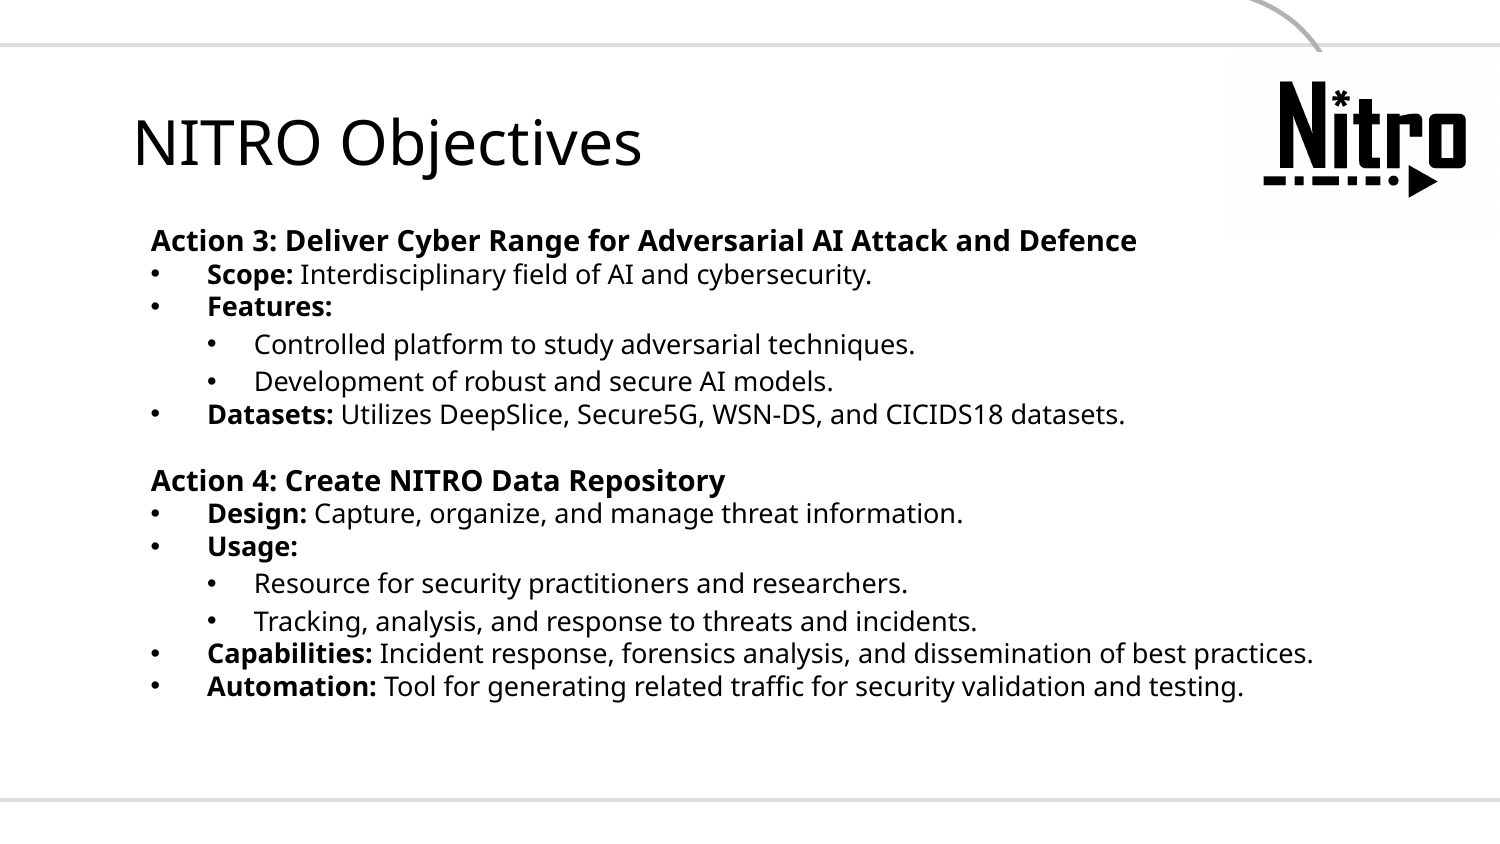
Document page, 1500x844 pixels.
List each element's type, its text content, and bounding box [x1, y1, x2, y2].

title NITRO Objectives [116, 87, 890, 182]
picture [1226, 52, 1500, 240]
list Action 3: Deliver Cyber Range for Adversarial AI Attack and Defence Scope: Interdisciplinary field of AI and cybersecurity. Features: Controlled platform to study adversarial techniques. Development of robust and secure AI models. Datasets: Utilizes DeepSlice, Secure5G, WSN-DS, and CICIDS18 datasets. Action 4: Create NITRO Data Repository Design: Capture, organize, and manage threat information. Usage: Resource for security practitioners and researchers. Tracking, analysis, and response to threats and incidents. Capabilities: Incident response, forensics analysis, and dissemination of best practices. Automation: Tool for generating related traffic for security validation and testing. [116, 207, 1383, 748]
